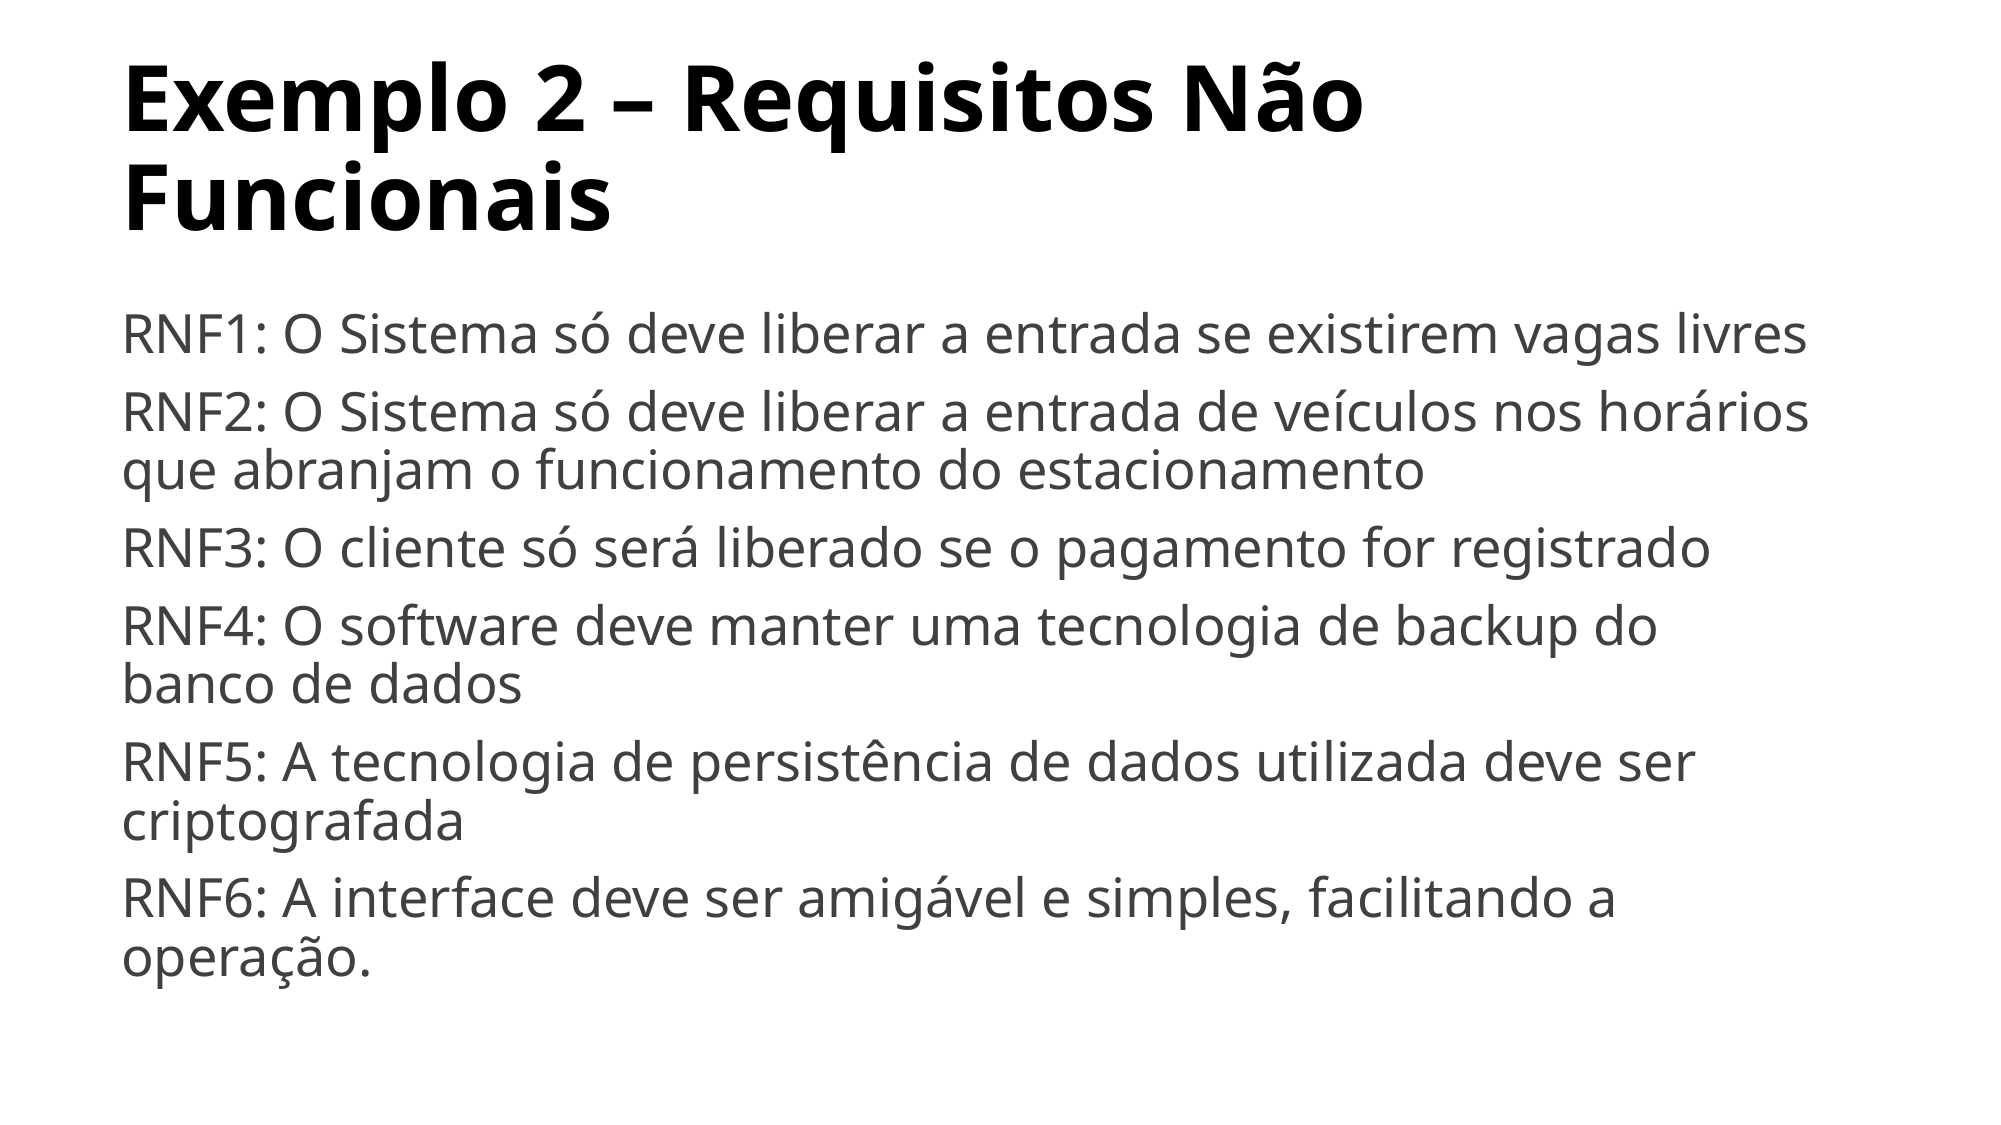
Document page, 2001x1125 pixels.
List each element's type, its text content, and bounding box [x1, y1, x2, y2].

list RNF1: O Sistema só deve liberar a entrada se existirem vagas livres RNF2: O Sistema só deve liberar a entrada de veículos nos horários que abranjam o funcionamento do estacionamento RNF3: O cliente só será liberado se o pagamento for registrado RNF4: O software deve manter uma tecnologia de backup do banco de dados RNF5: A tecnologia de persistência de dados utilizada deve ser criptografada RNF6: A interface deve ser amigável e simples, facilitando a operação. [106, 299, 1832, 1014]
title Exemplo 2 – Requisitos Não Funcionais [106, 42, 1832, 260]
